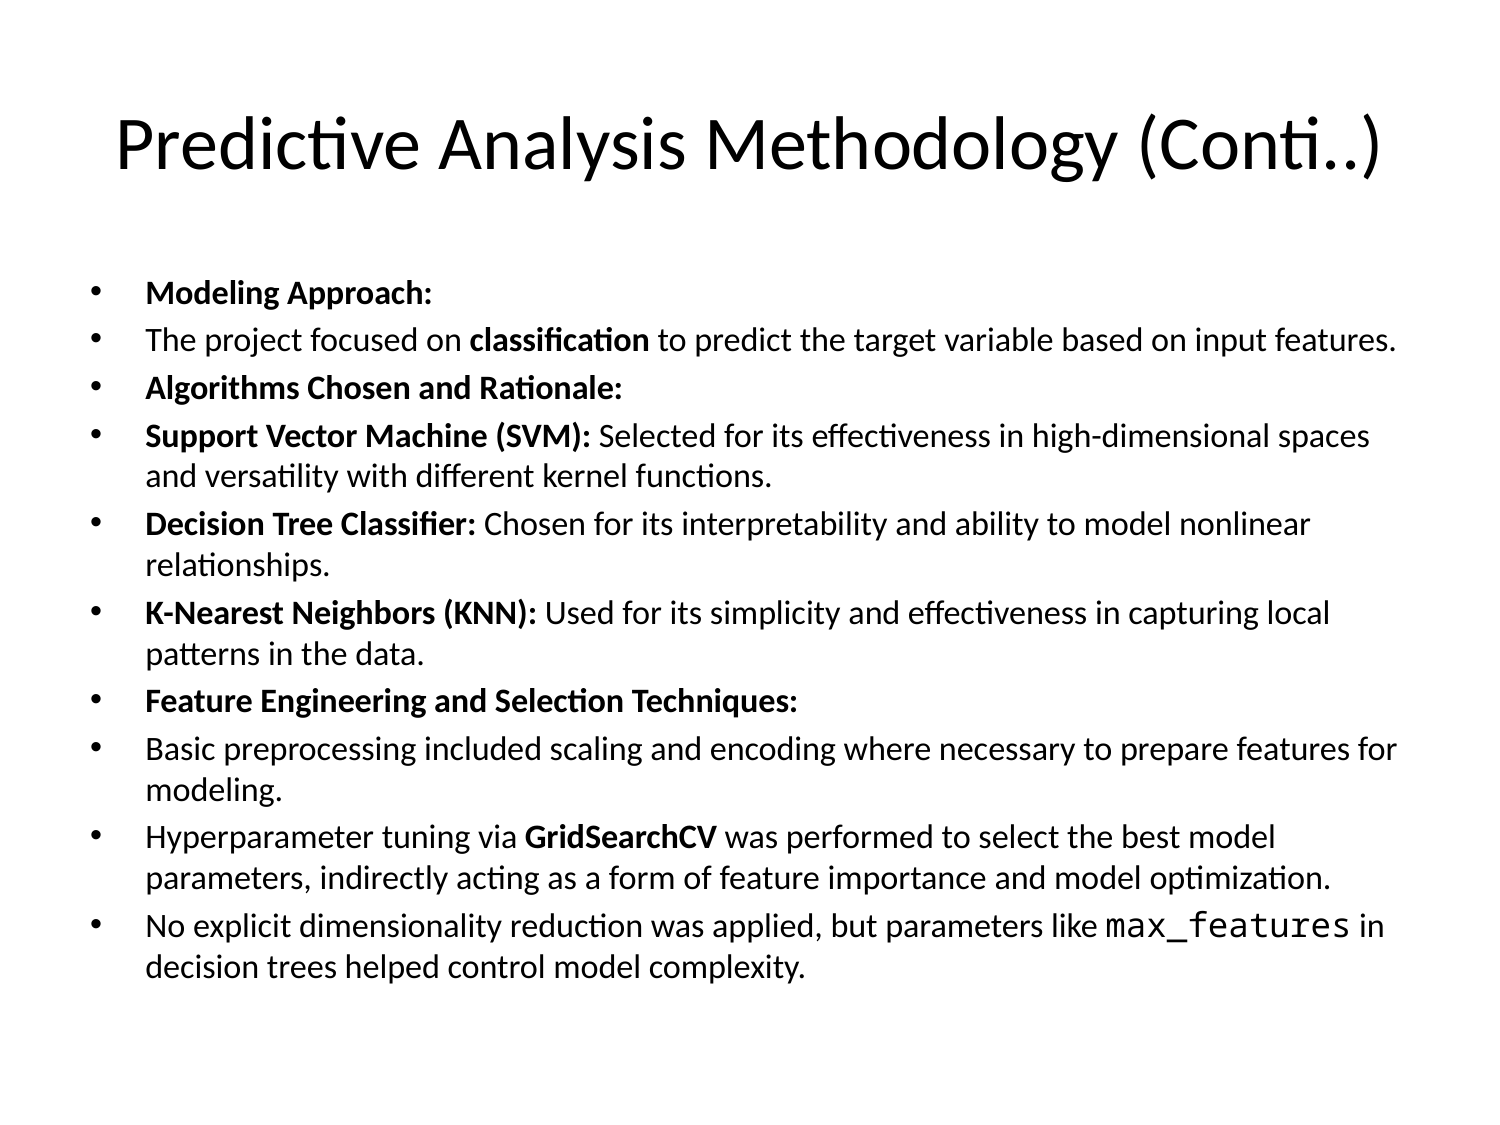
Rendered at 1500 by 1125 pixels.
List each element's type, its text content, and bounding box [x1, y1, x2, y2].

title Predictive Analysis Methodology (Conti..) [75, 45, 1425, 233]
list Modeling Approach: The project focused on classification to predict the target variable based on input features. Algorithms Chosen and Rationale: Support Vector Machine (SVM): Selected for its effectiveness in high-dimensional spaces and versatility with different kernel functions. Decision Tree Classifier: Chosen for its interpretability and ability to model nonlinear relationships. K-Nearest Neighbors (KNN): Used for its simplicity and effectiveness in capturing local patterns in the data. Feature Engineering and Selection Techniques: Basic preprocessing included scaling and encoding where necessary to prepare features for modeling. Hyperparameter tuning via GridSearchCV was performed to select the best model parameters, indirectly acting as a form of feature importance and model optimization. No explicit dimensionality reduction was applied, but parameters like max_features in decision trees helped control model complexity. [75, 262, 1425, 1005]
